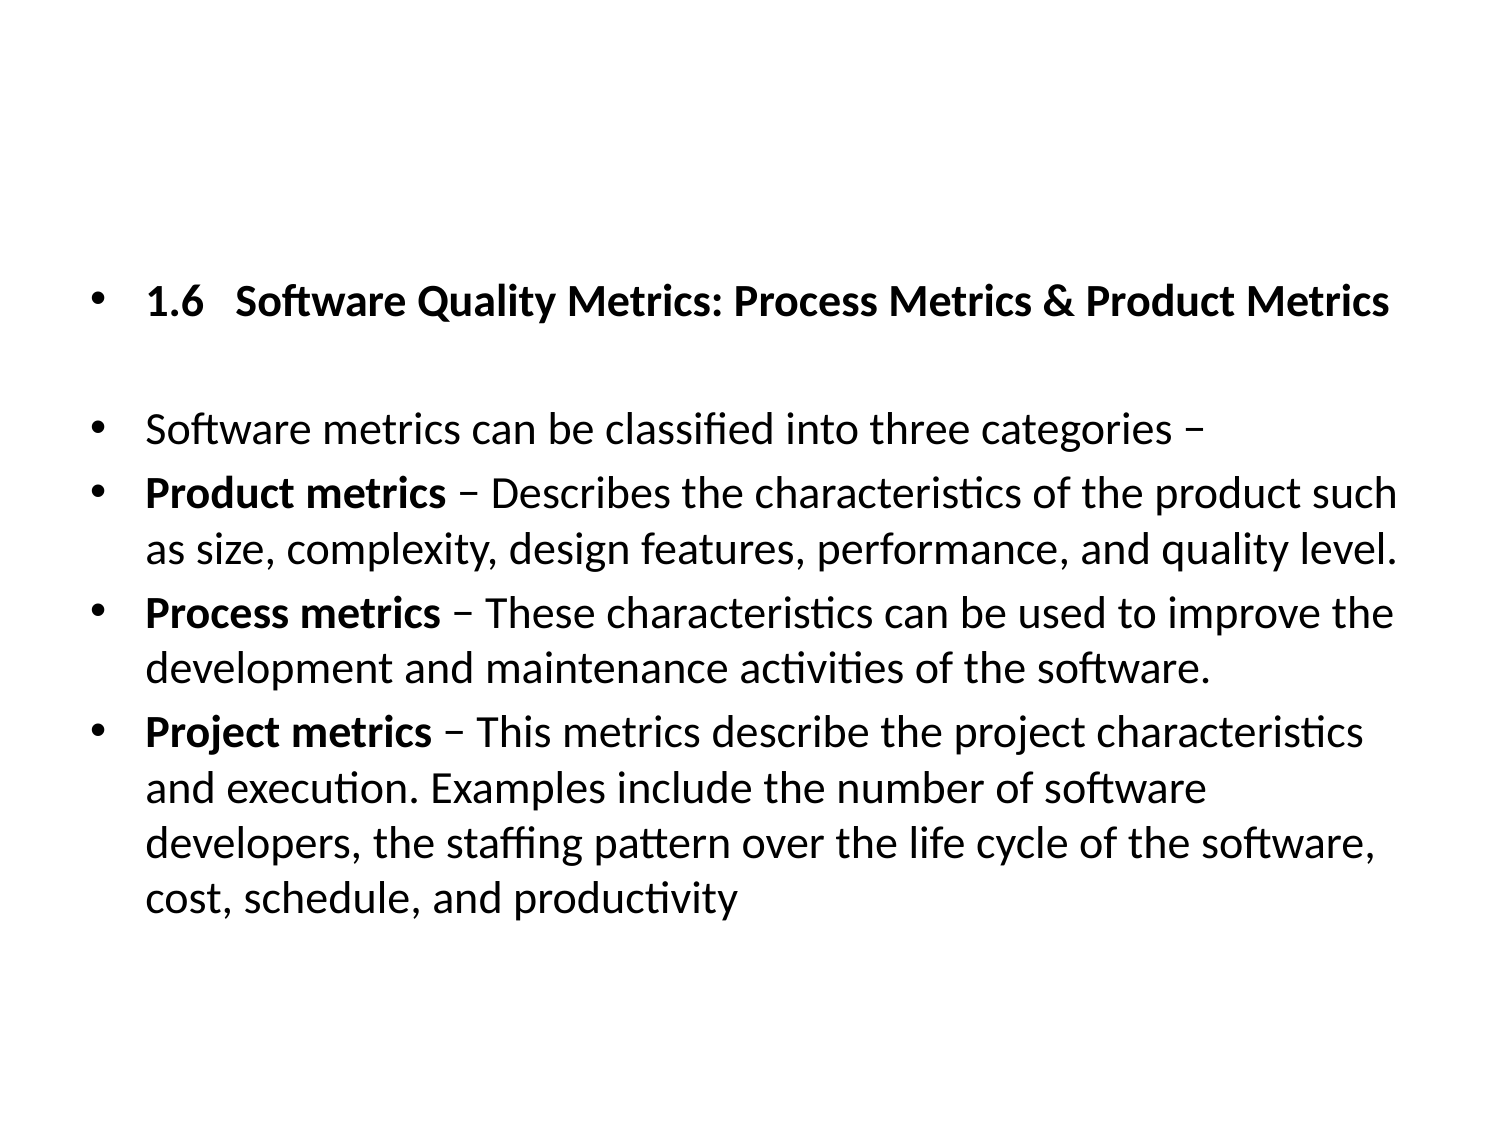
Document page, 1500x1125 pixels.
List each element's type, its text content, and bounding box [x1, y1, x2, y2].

list 1.6 Software Quality Metrics: Process Metrics & Product Metrics Software metrics can be classified into three categories − Product metrics − Describes the characteristics of the product such as size, complexity, design features, performance, and quality level. Process metrics − These characteristics can be used to improve the development and maintenance activities of the software. Project metrics − This metrics describe the project characteristics and execution. Examples include the number of software developers, the staffing pattern over the life cycle of the software, cost, schedule, and productivity [75, 262, 1425, 1005]
